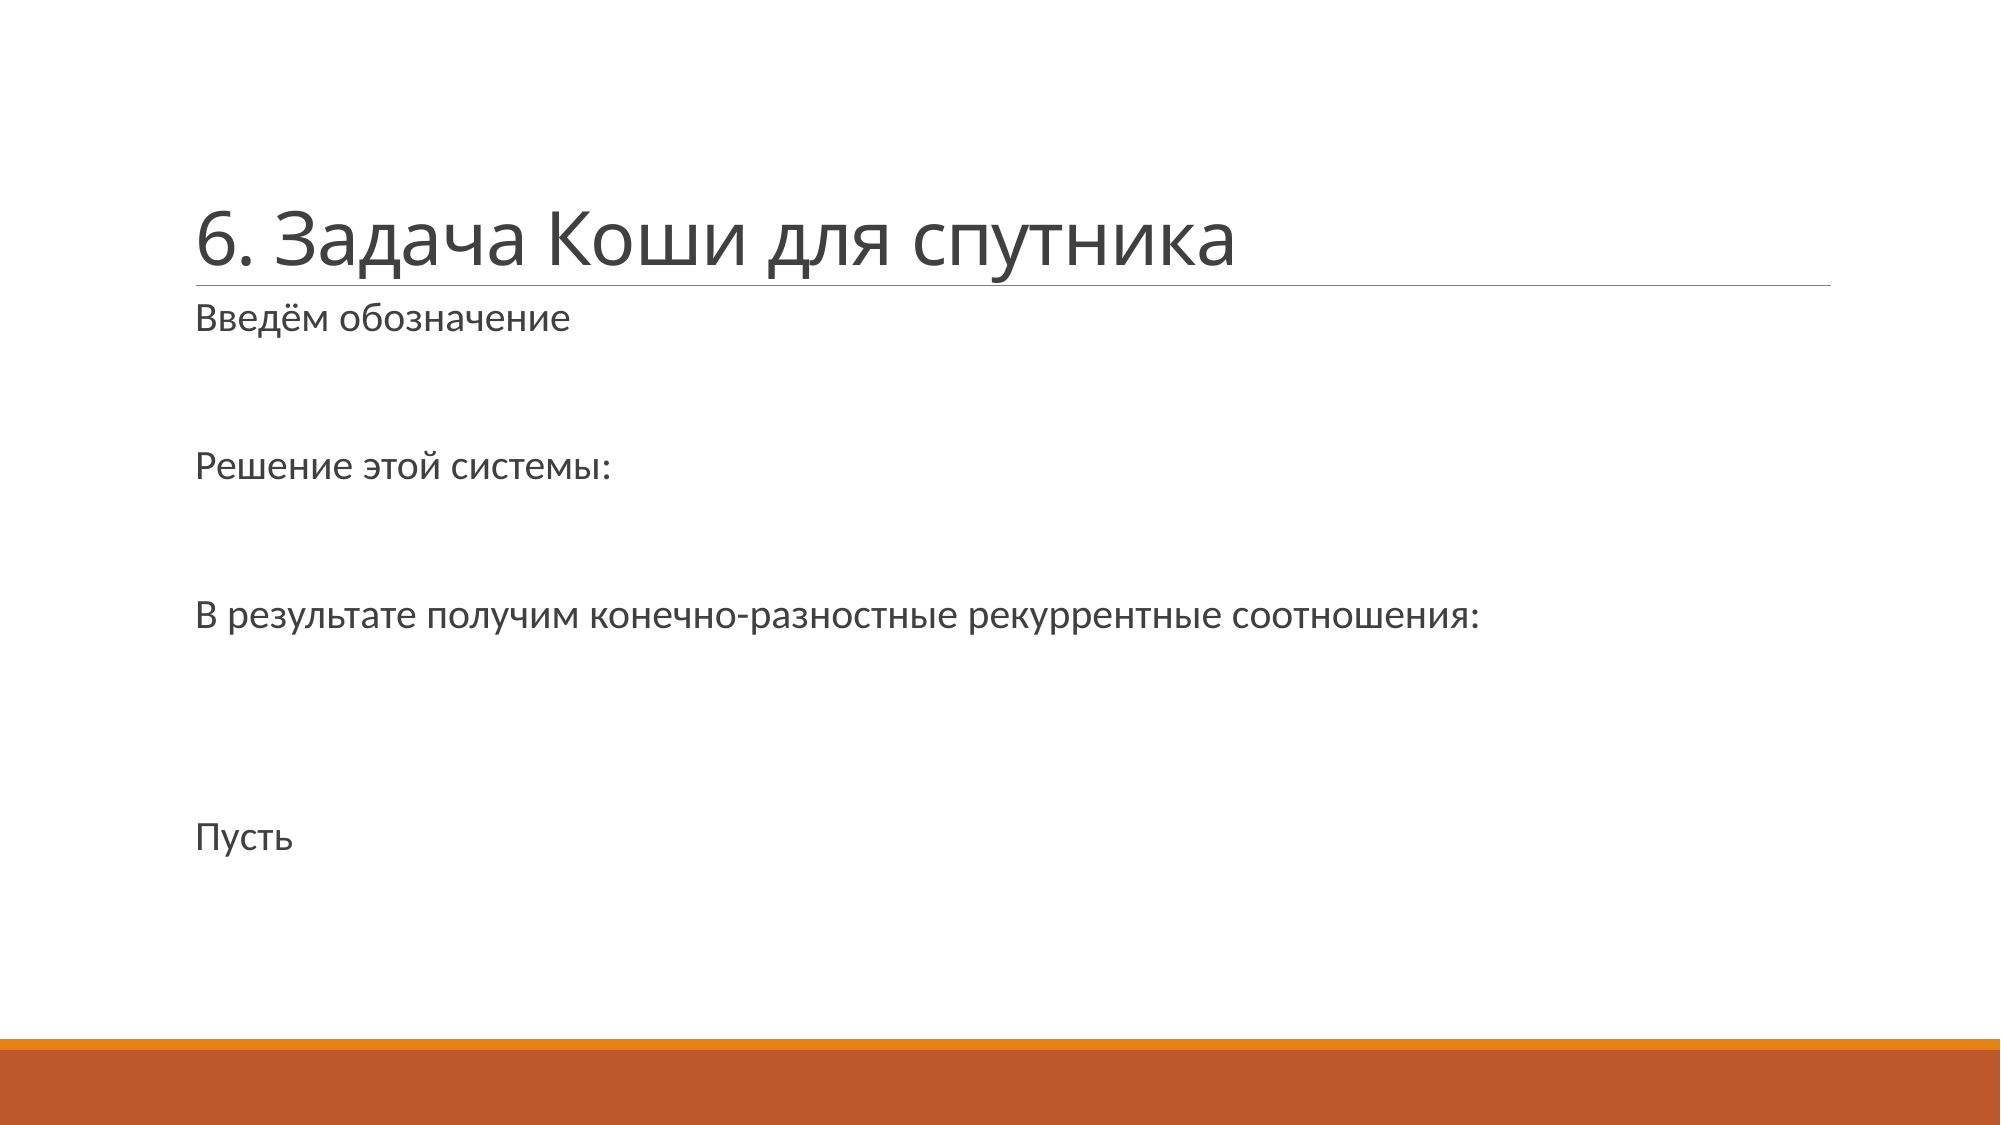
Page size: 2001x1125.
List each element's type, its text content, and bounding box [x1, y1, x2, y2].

title 6. Задача Коши для спутника [180, 47, 1830, 288]
